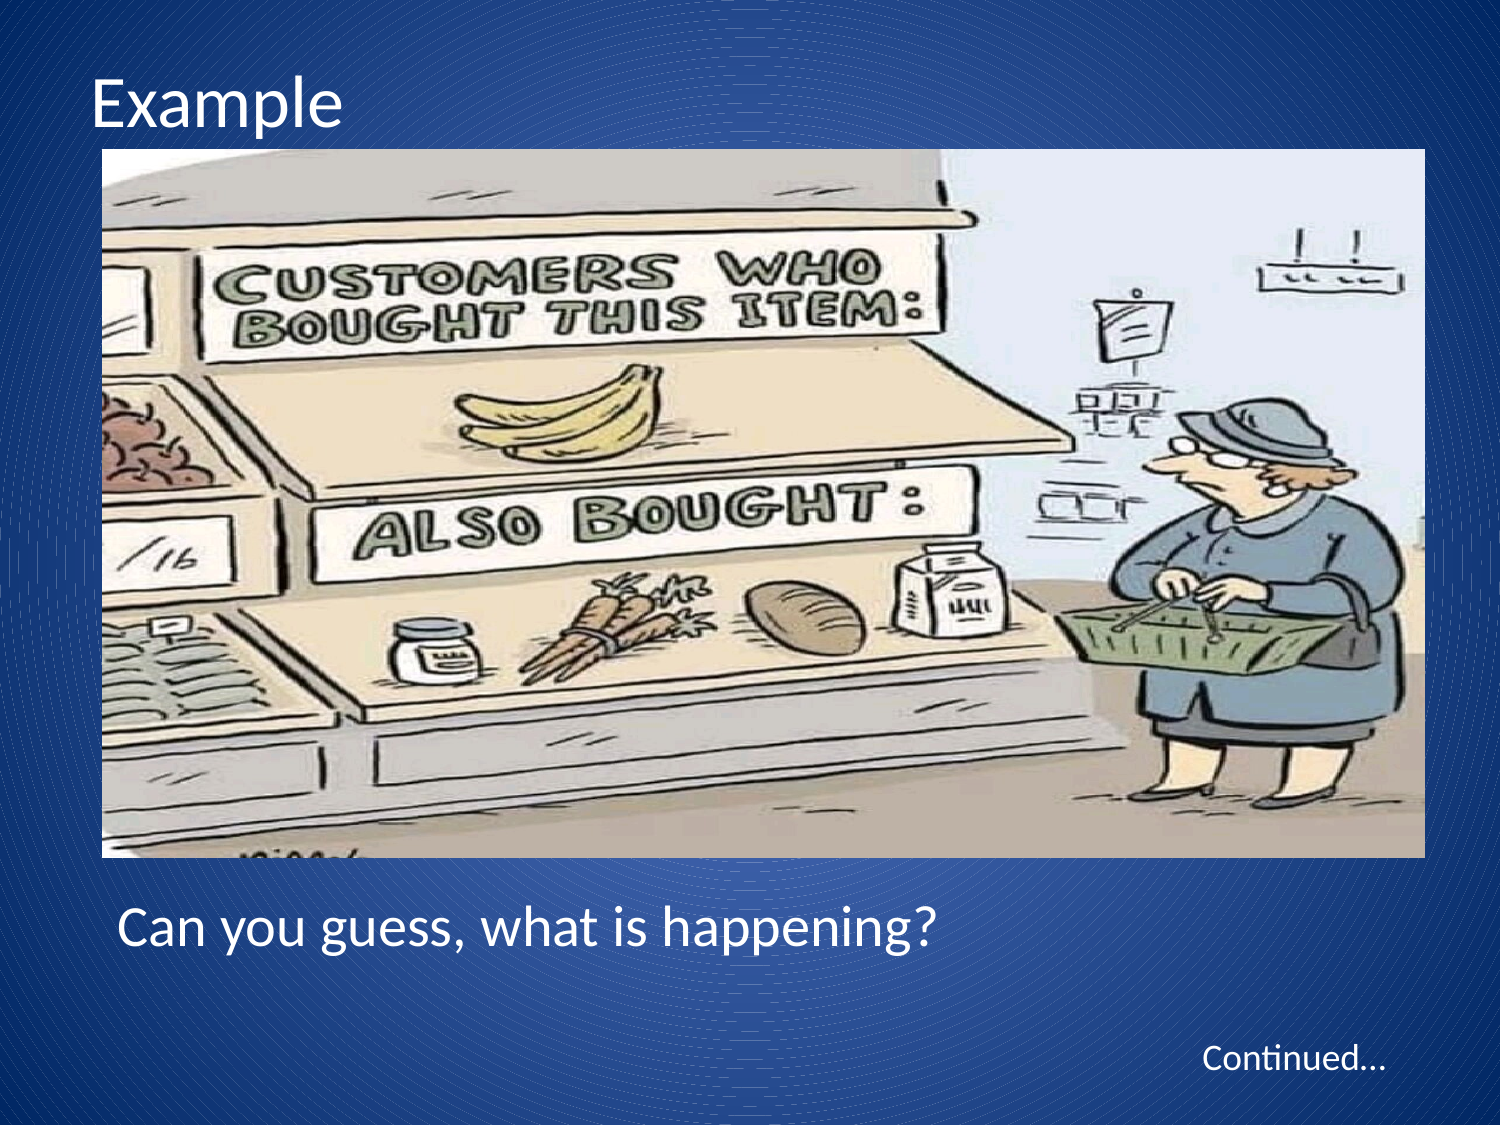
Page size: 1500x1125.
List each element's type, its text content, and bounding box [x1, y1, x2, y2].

picture [102, 149, 1426, 859]
text_box Continued… [1187, 1024, 1407, 1085]
text_box Can you guess, what is happening? [102, 880, 1013, 966]
text_box Example [74, 45, 1425, 150]
